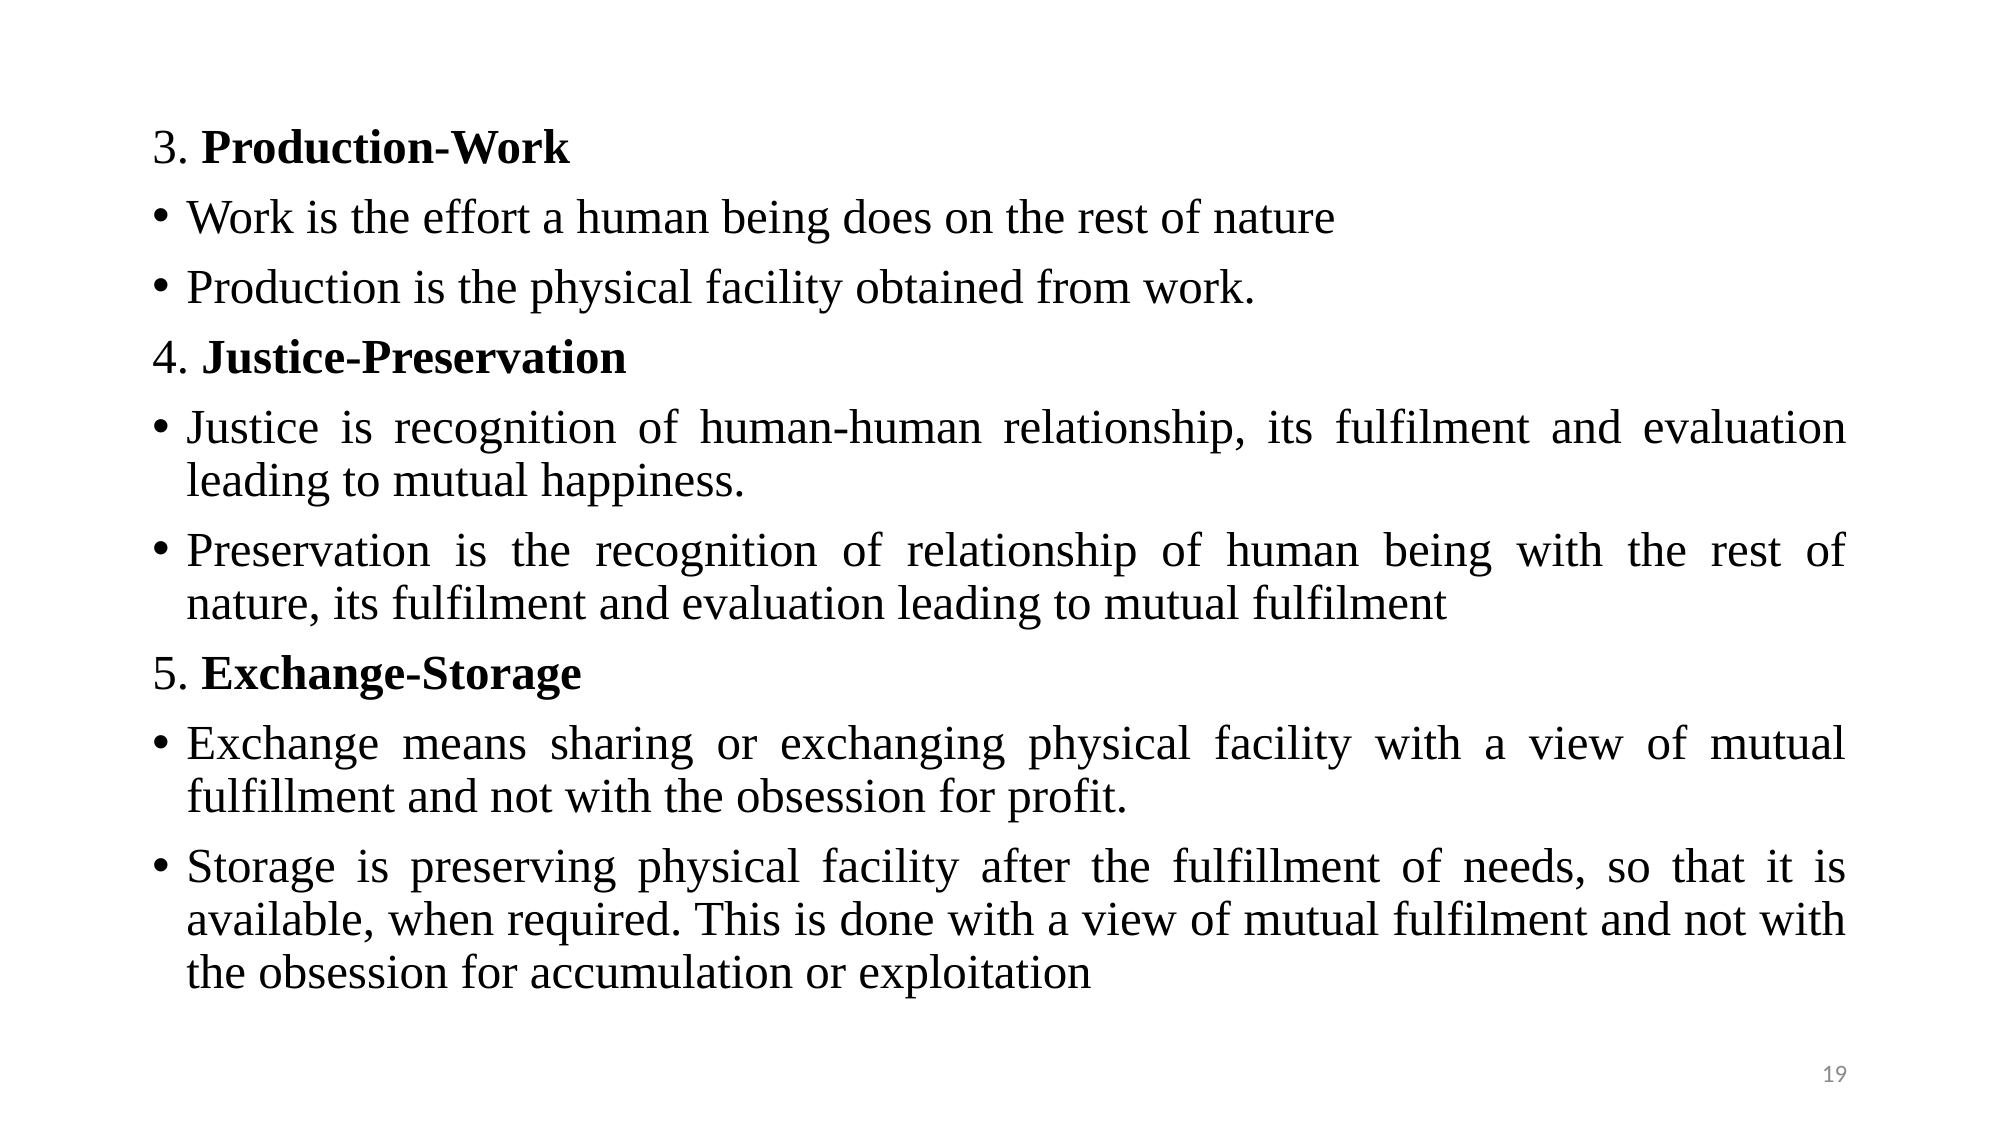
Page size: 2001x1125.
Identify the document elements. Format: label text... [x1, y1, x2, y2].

list 3. Production-Work Work is the effort a human being does on the rest of nature Production is the physical facility obtained from work. 4. Justice-Preservation Justice is recognition of human-human relationship, its fulfilment and evaluation leading to mutual happiness. Preservation is the recognition of relationship of human being with the rest of nature, its fulfilment and evaluation leading to mutual fulfilment 5. Exchange-Storage Exchange means sharing or exchanging physical facility with a view of mutual fulfillment and not with the obsession for profit. Storage is preserving physical facility after the fulfillment of needs, so that it is available, when required. This is done with a view of mutual fulfilment and not with the obsession for accumulation or exploitation [137, 113, 1863, 1014]
slide_number 19 [1412, 1042, 1863, 1103]
